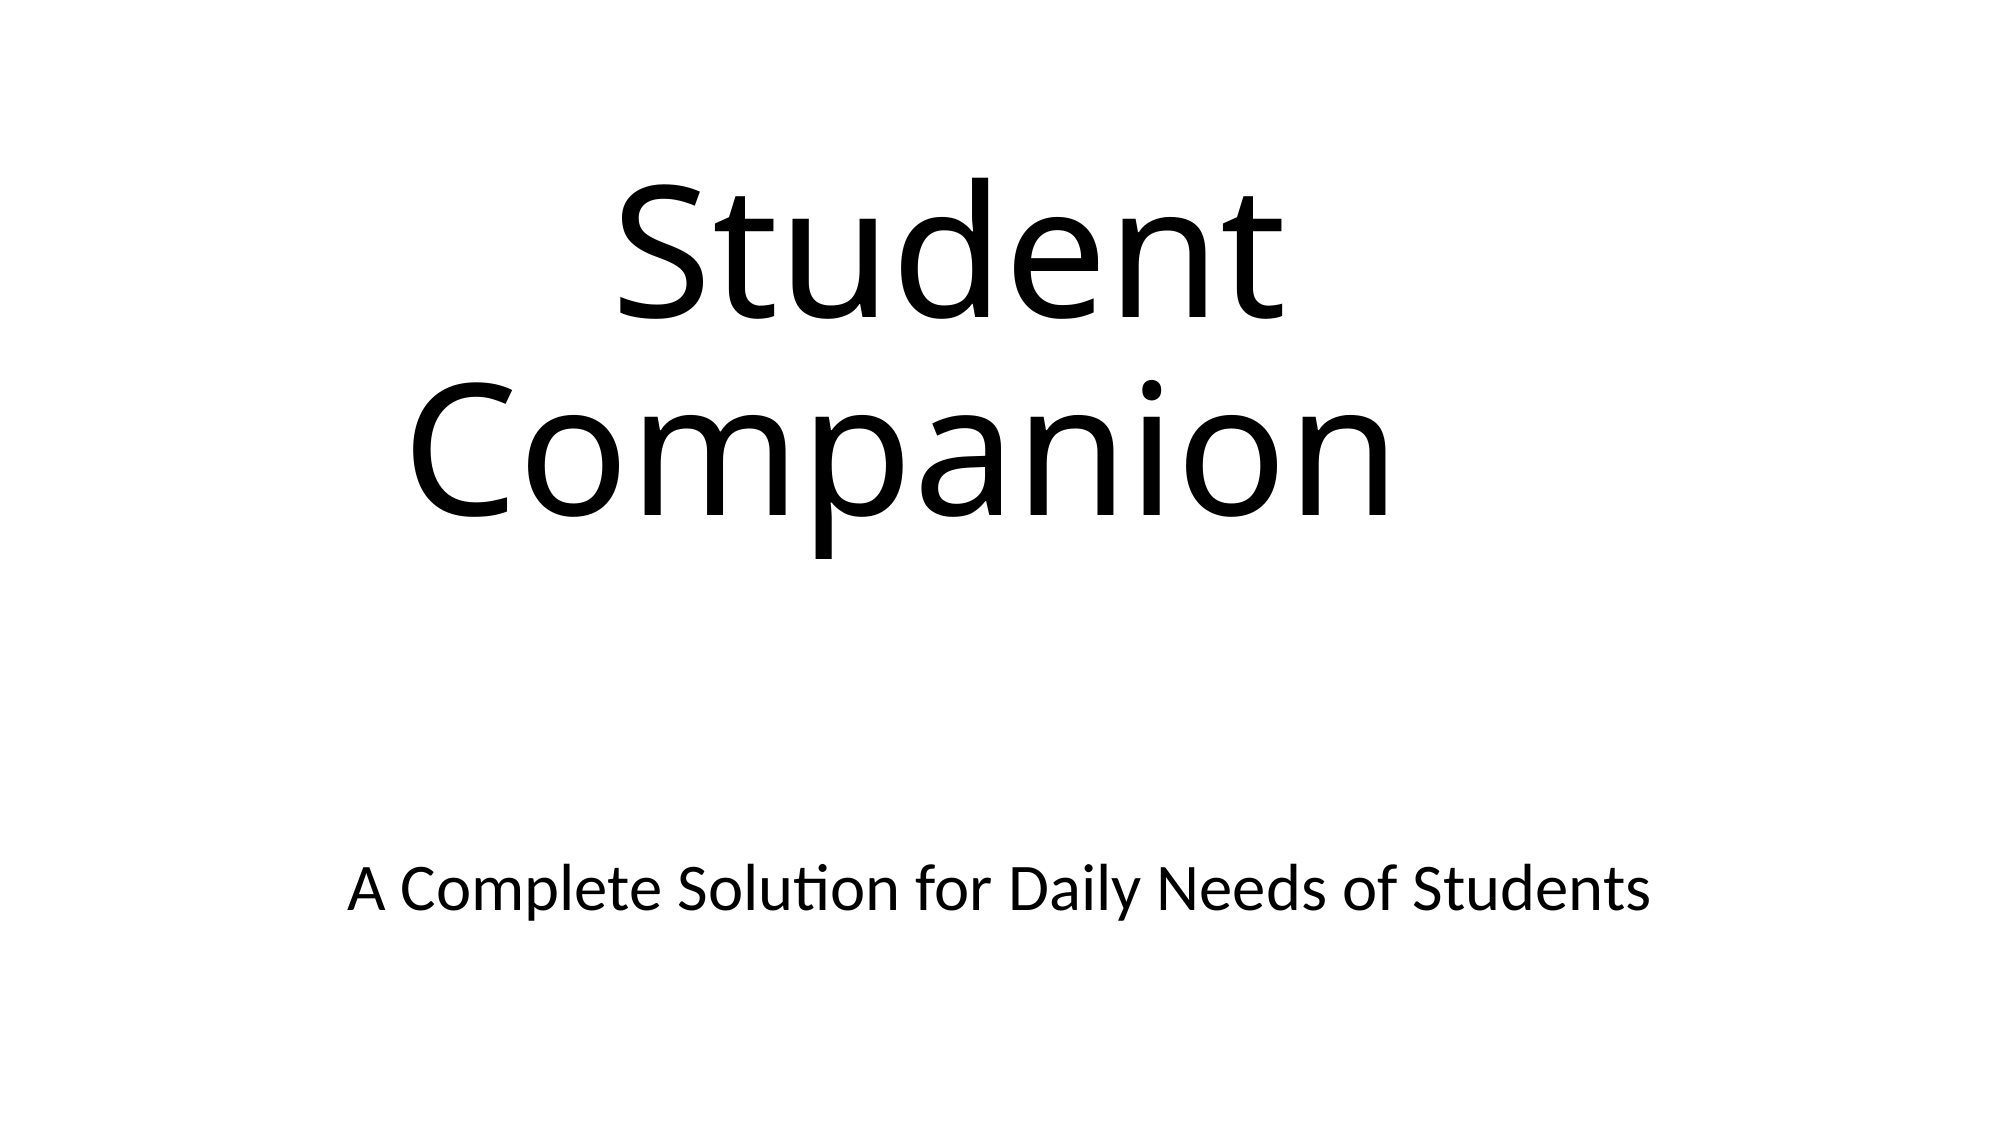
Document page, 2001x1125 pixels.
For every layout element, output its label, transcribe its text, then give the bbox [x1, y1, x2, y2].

subtitle A Complete Solution for Daily Needs of Students [311, 845, 1689, 1073]
title Student Companion [246, 133, 1653, 563]
